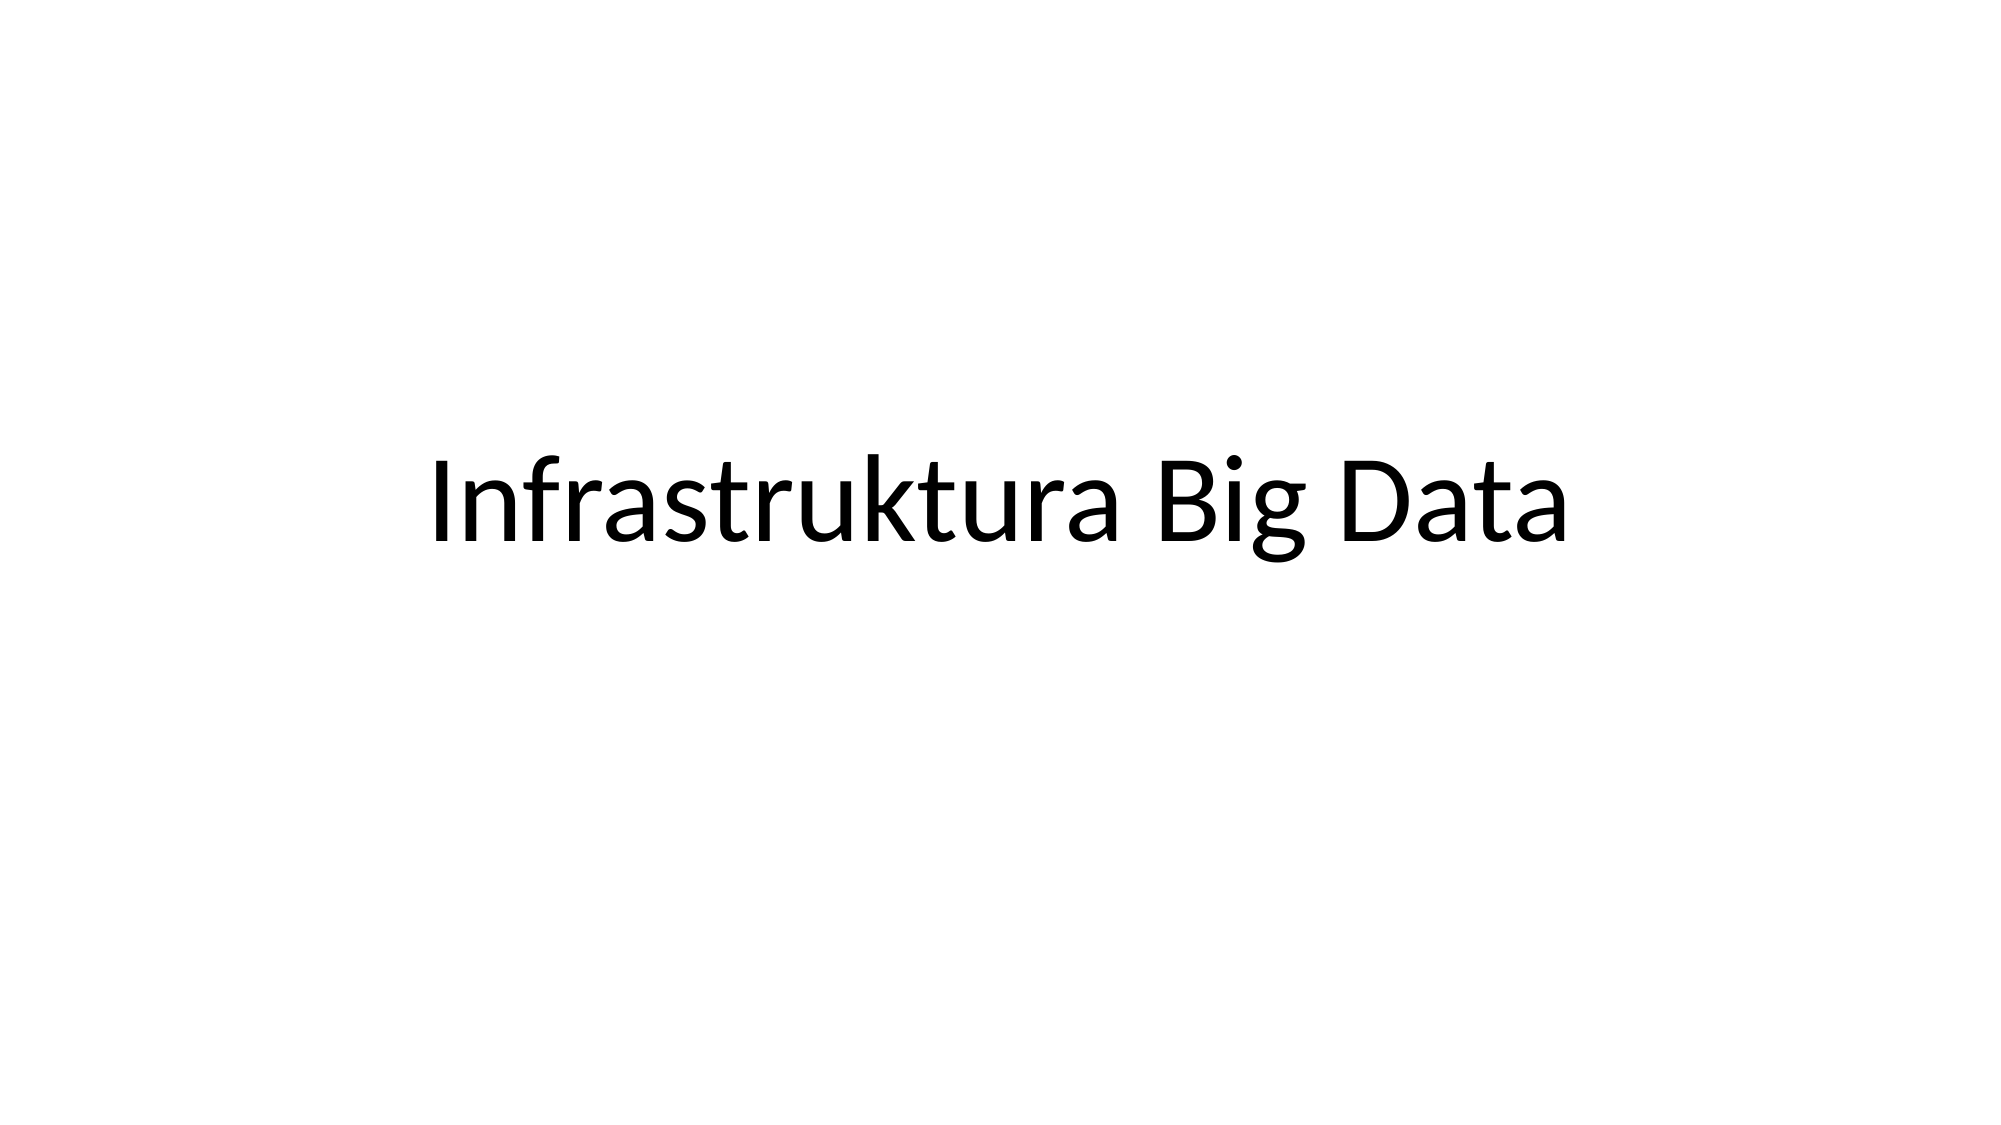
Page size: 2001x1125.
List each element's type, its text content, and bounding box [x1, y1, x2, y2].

title Infrastruktura Big Data [249, 184, 1750, 576]
